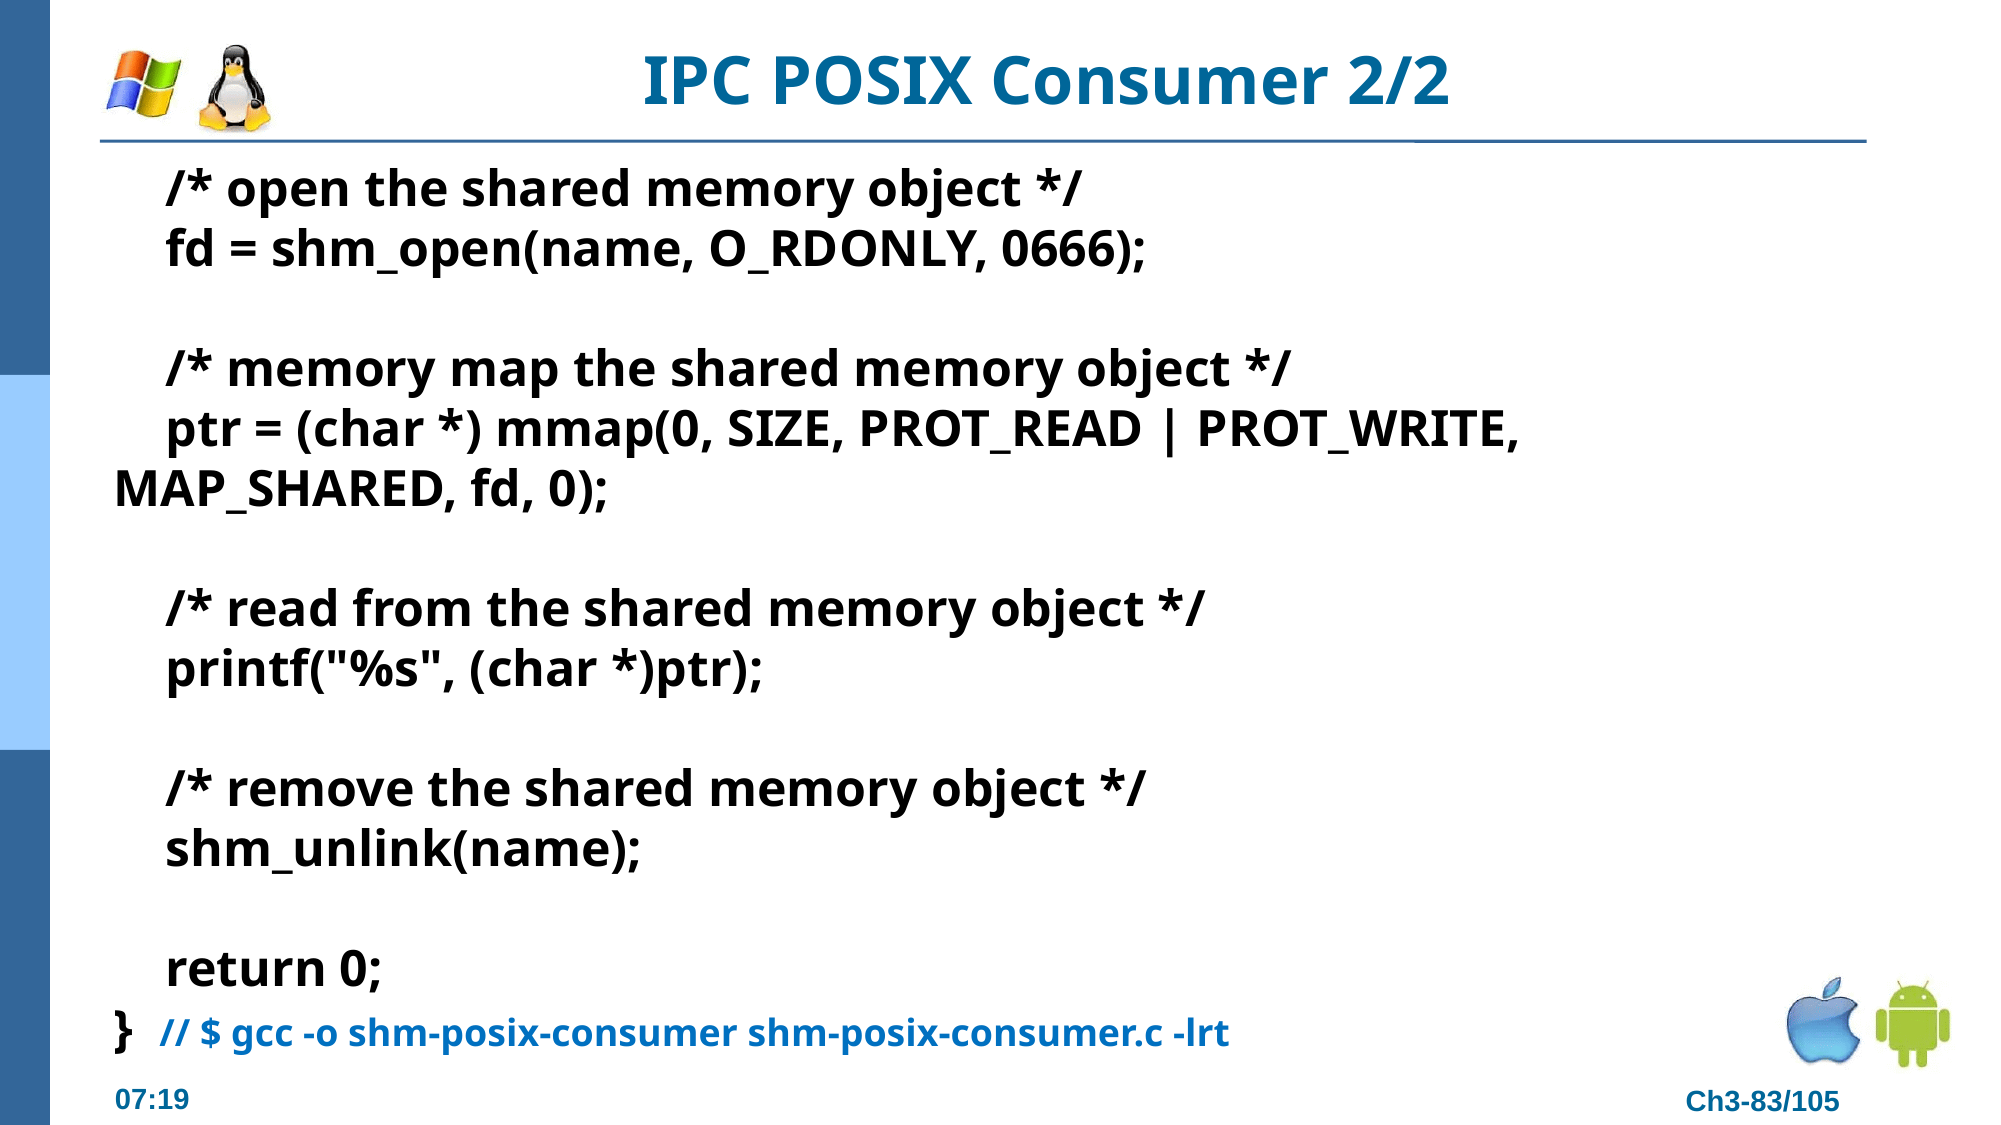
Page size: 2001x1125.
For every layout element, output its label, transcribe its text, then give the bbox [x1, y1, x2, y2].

picture [1774, 973, 1959, 1074]
text_box /* open the shared memory object */ fd = shm_open(name, O_RDONLY, 0666); /* memory map the shared memory object */ ptr = (char *) mmap(0, SIZE, PROT_READ | PROT_WRITE, MAP_SHARED, fd, 0); /* read from the shared memory object */ printf("%s", (char *)ptr); /* remove the shared memory object */ shm_unlink(name); return 0; } // $ gcc -o shm-posix-consumer shm-posix-consumer.c -lrt [98, 149, 1861, 1064]
title IPC POSIX Consumer 2/2 [403, 30, 1692, 126]
picture [99, 36, 285, 137]
